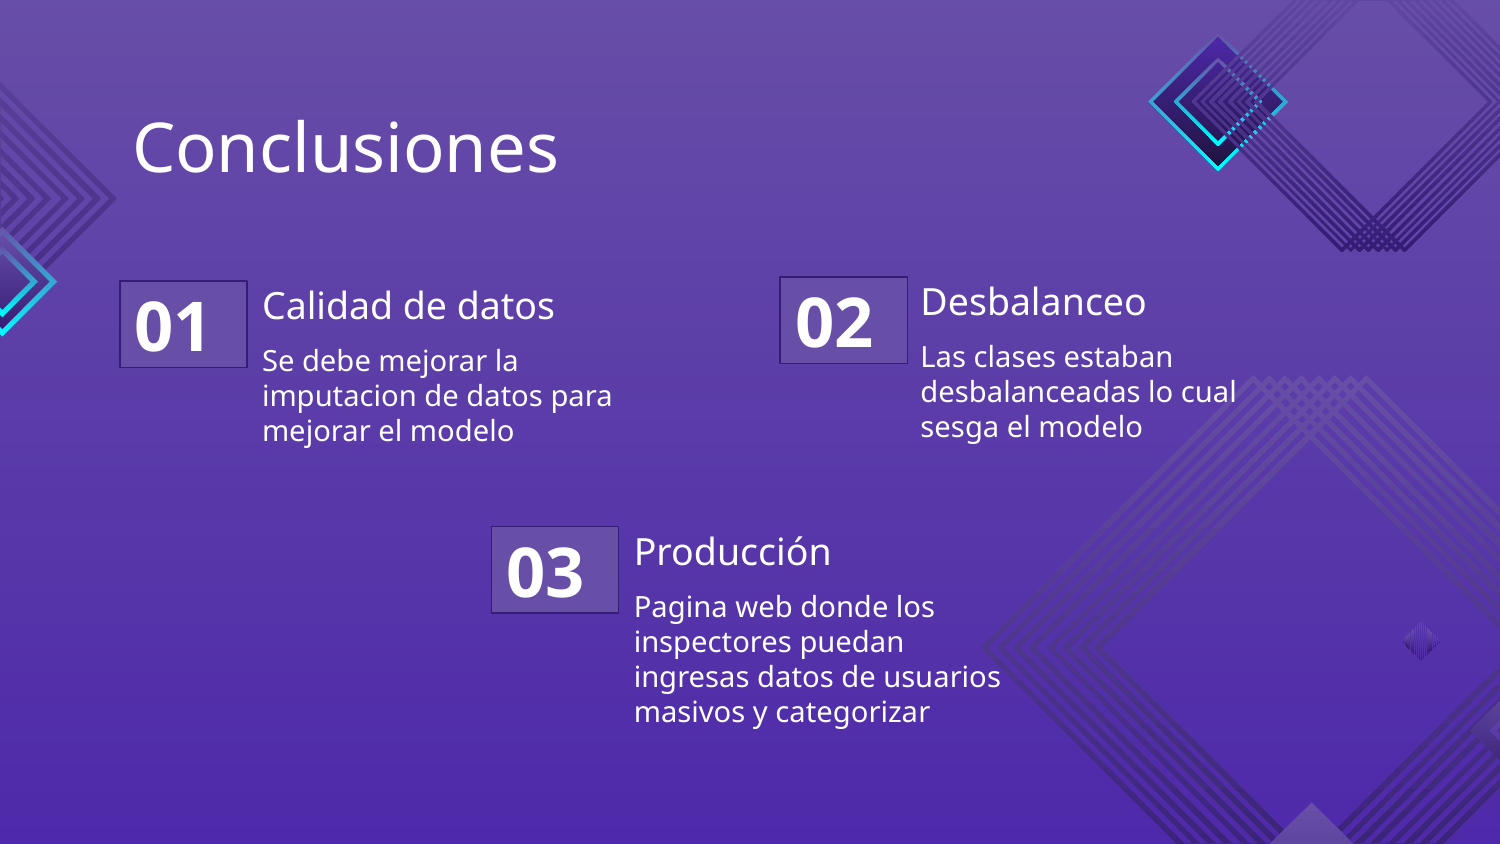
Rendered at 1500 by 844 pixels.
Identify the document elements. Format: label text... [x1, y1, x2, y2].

title Producción [618, 501, 1041, 573]
subtitle Las clases estaban desbalanceadas lo cual sesga el modelo [905, 323, 1328, 403]
title 02 [779, 276, 908, 364]
title Conclusiones [116, 88, 1377, 183]
subtitle Pagina web donde los inspectores puedan ingresas datos de usuarios masivos y categorizar [618, 573, 1041, 653]
subtitle Se debe mejorar la imputacion de datos para mejorar el modelo [247, 327, 670, 408]
title Calidad de datos [247, 255, 670, 327]
title 01 [119, 280, 248, 368]
title Desbalanceo [905, 251, 1328, 323]
title 03 [491, 526, 619, 614]
